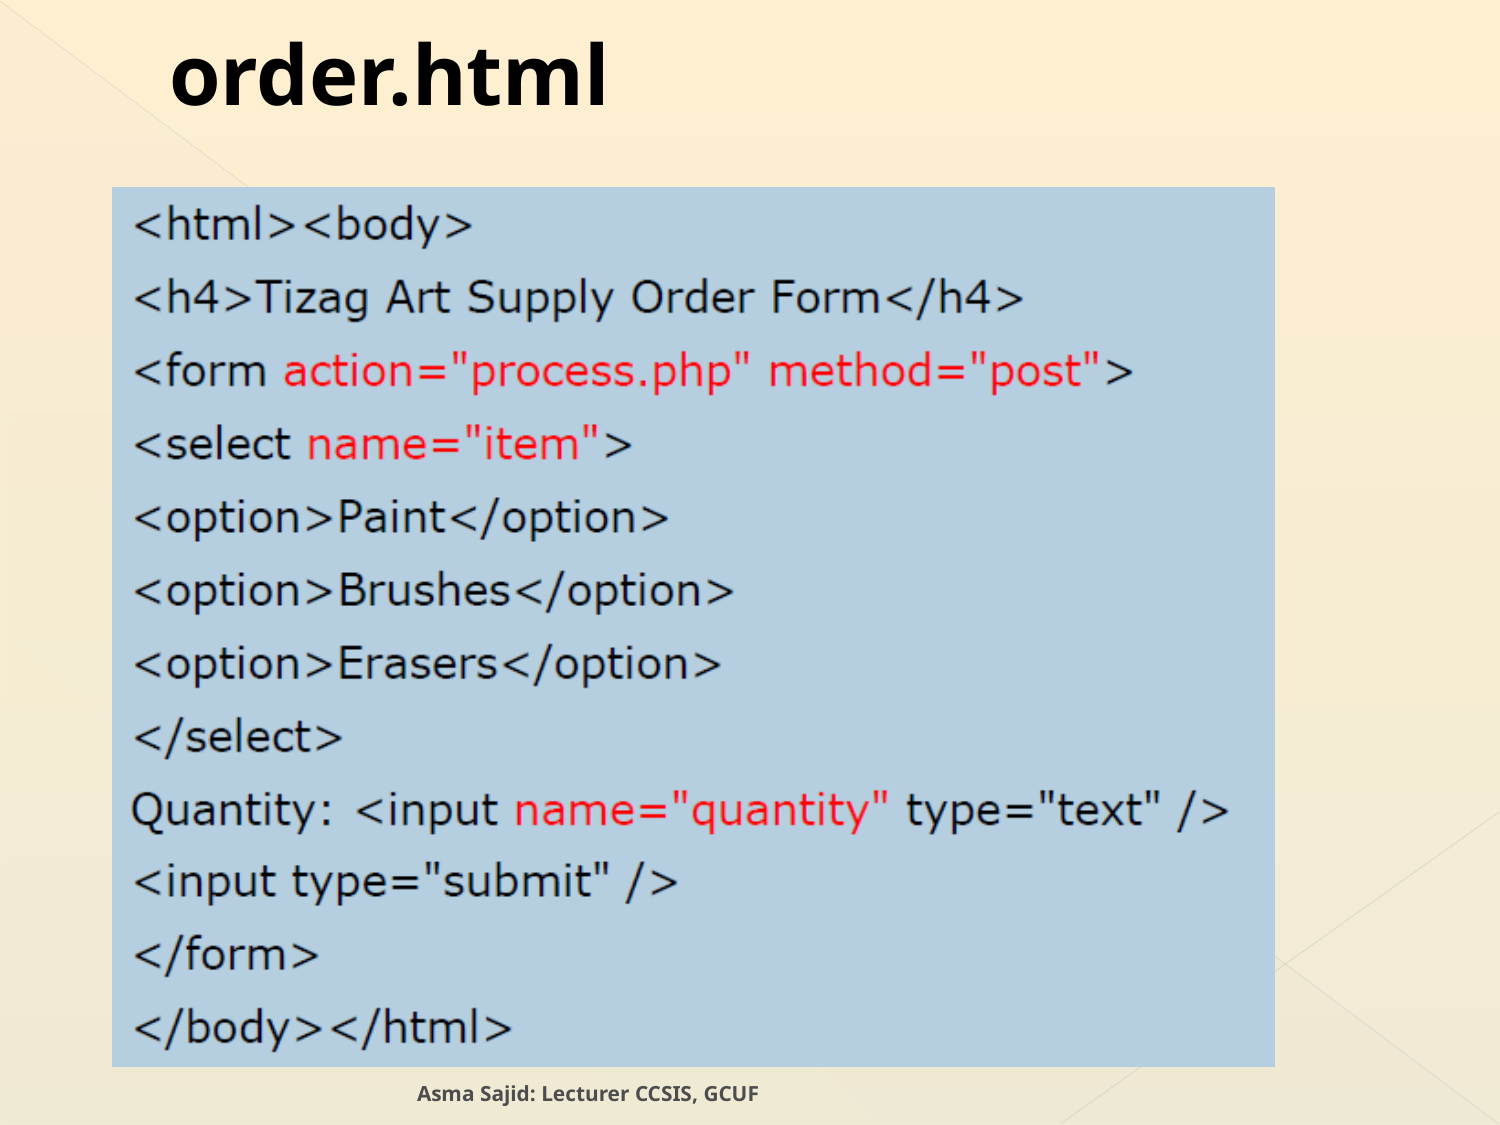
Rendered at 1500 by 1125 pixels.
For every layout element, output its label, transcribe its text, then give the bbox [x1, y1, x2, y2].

title order.html [75, 6, 1425, 138]
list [112, 187, 1276, 1067]
footer Asma Sajid: Lecturer CCSIS, GCUF [75, 1063, 774, 1113]
